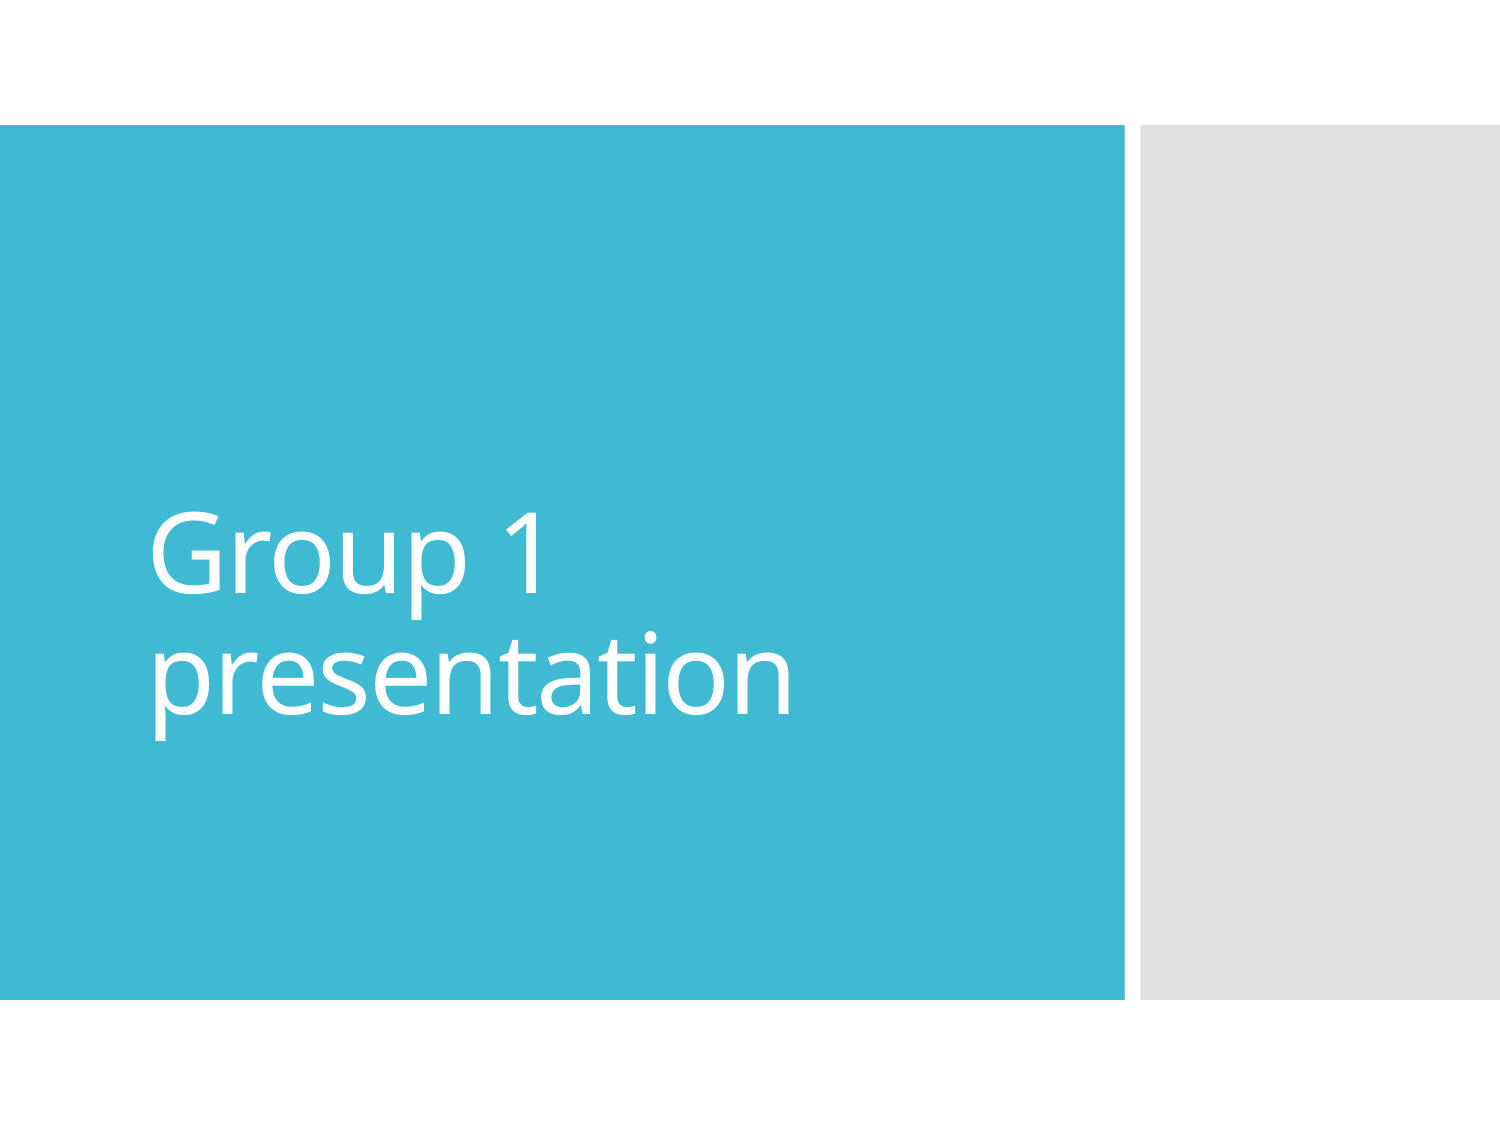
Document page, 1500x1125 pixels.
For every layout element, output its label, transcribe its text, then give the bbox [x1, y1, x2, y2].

title Group 1 presentation [131, 213, 1032, 747]
